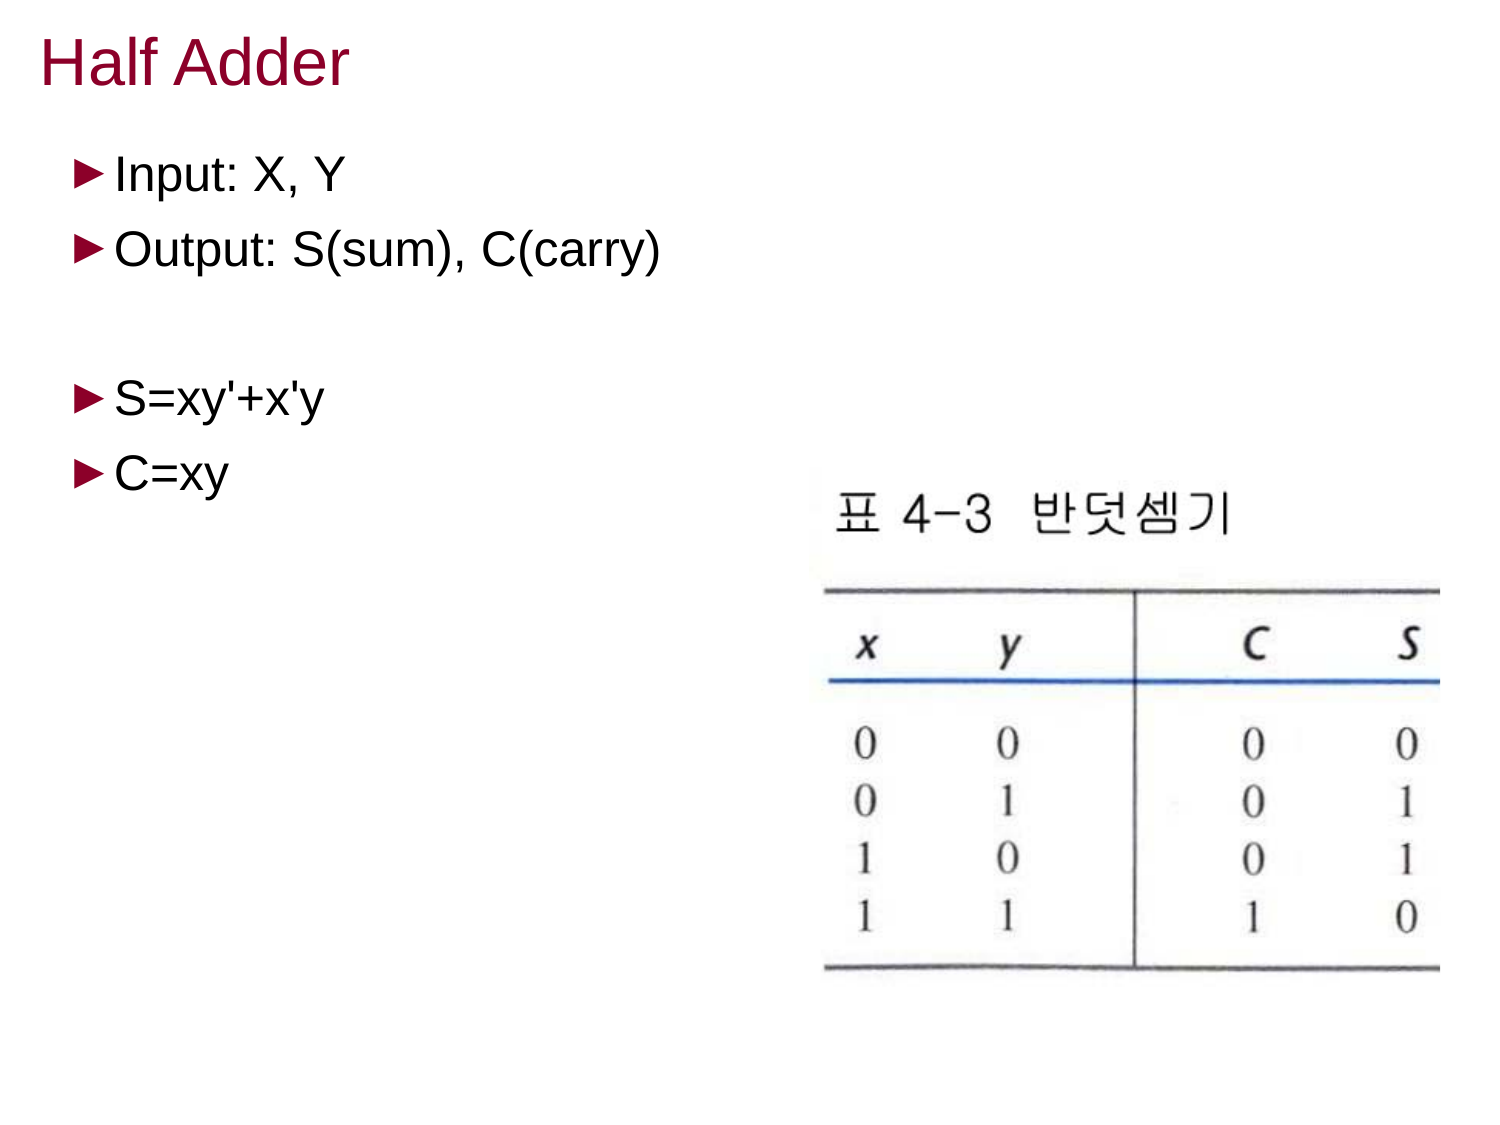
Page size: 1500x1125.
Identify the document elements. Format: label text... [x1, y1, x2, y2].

title Half Adder [24, 20, 1387, 120]
list Input: X, Y Output: S(sum), C(carry) S=xy'+x'y C=xy [49, 140, 1451, 1063]
picture [809, 456, 1441, 1007]
